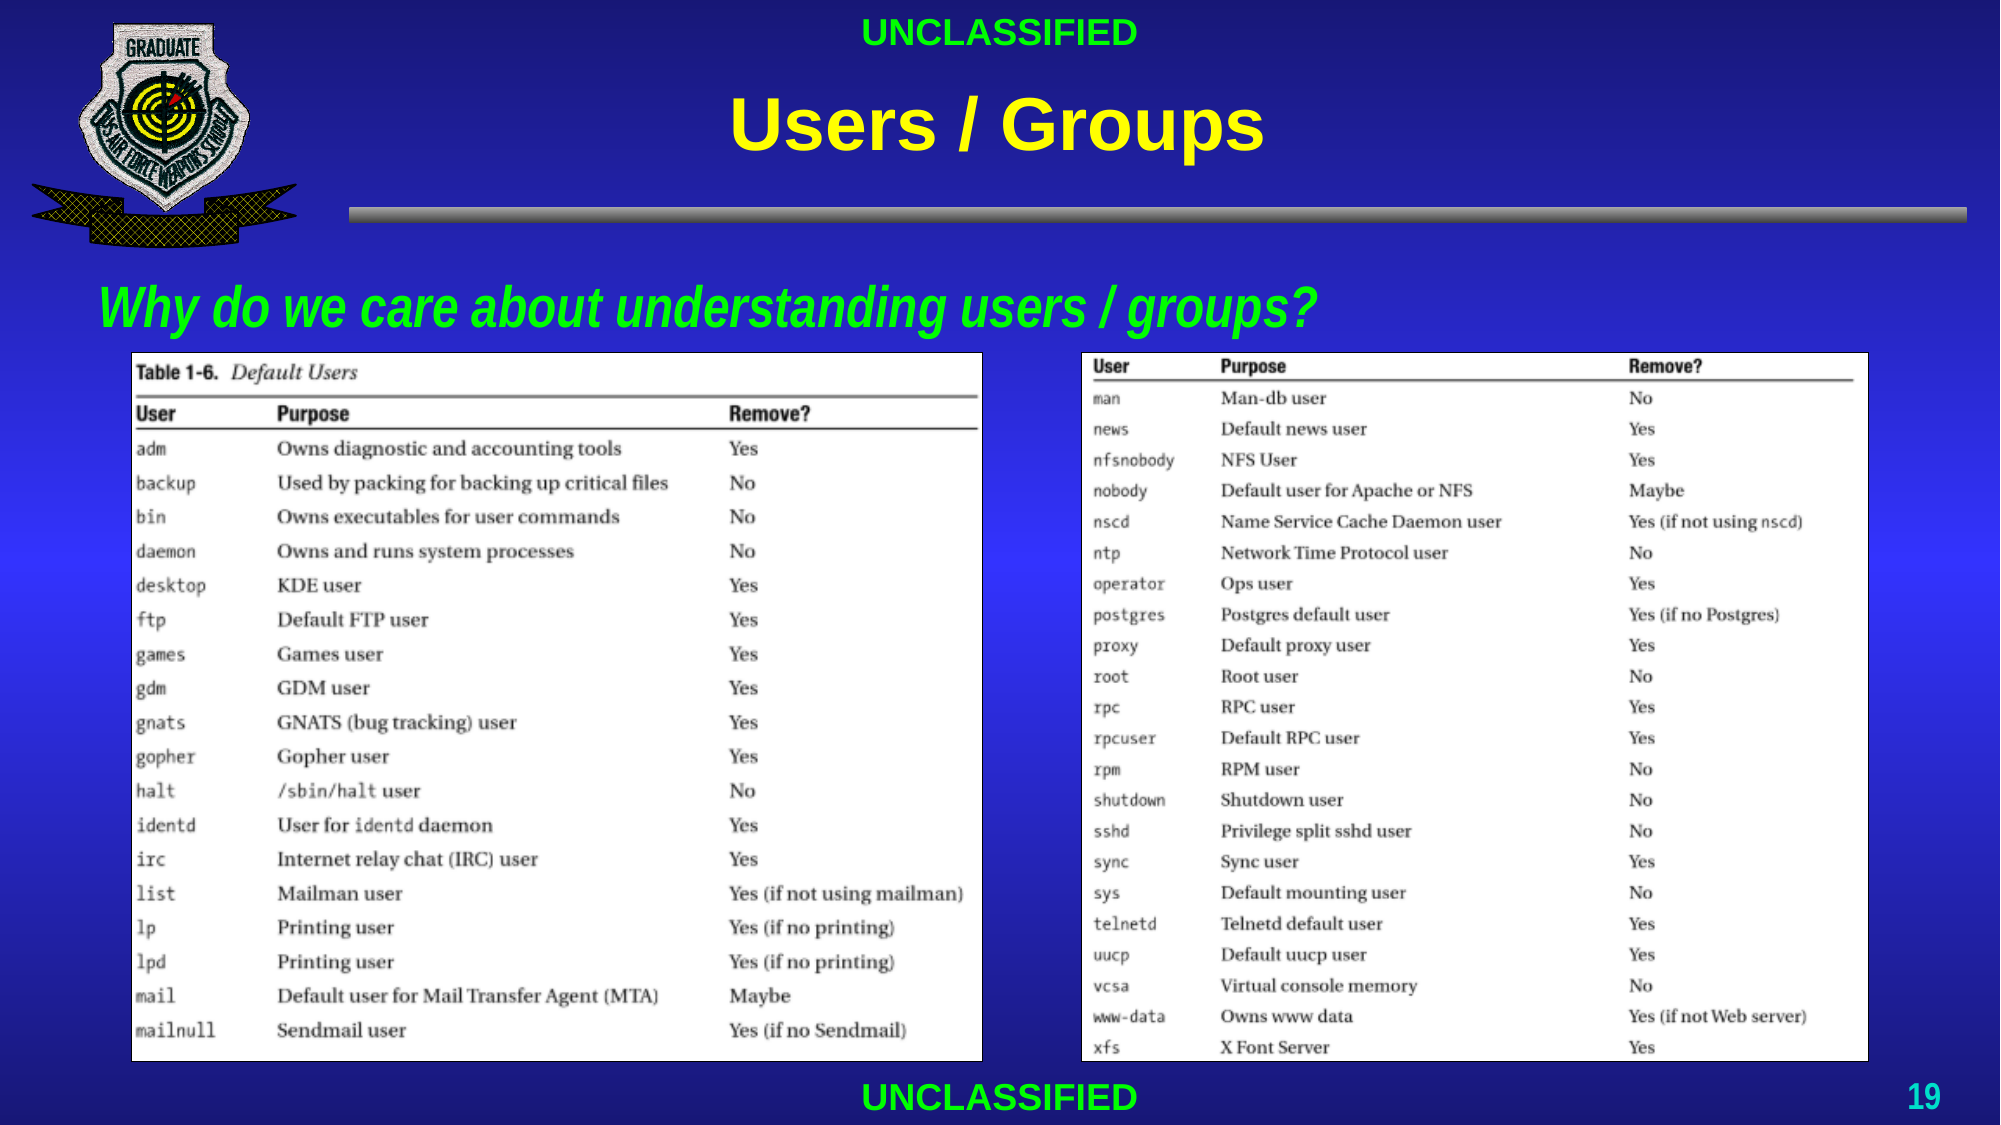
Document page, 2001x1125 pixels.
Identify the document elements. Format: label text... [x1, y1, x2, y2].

picture [75, 18, 254, 214]
picture [130, 352, 983, 1062]
title Users / Groups [348, 32, 1648, 221]
picture [1081, 352, 1870, 1063]
list Why do we care about understanding users / groups? [82, 261, 1918, 1049]
